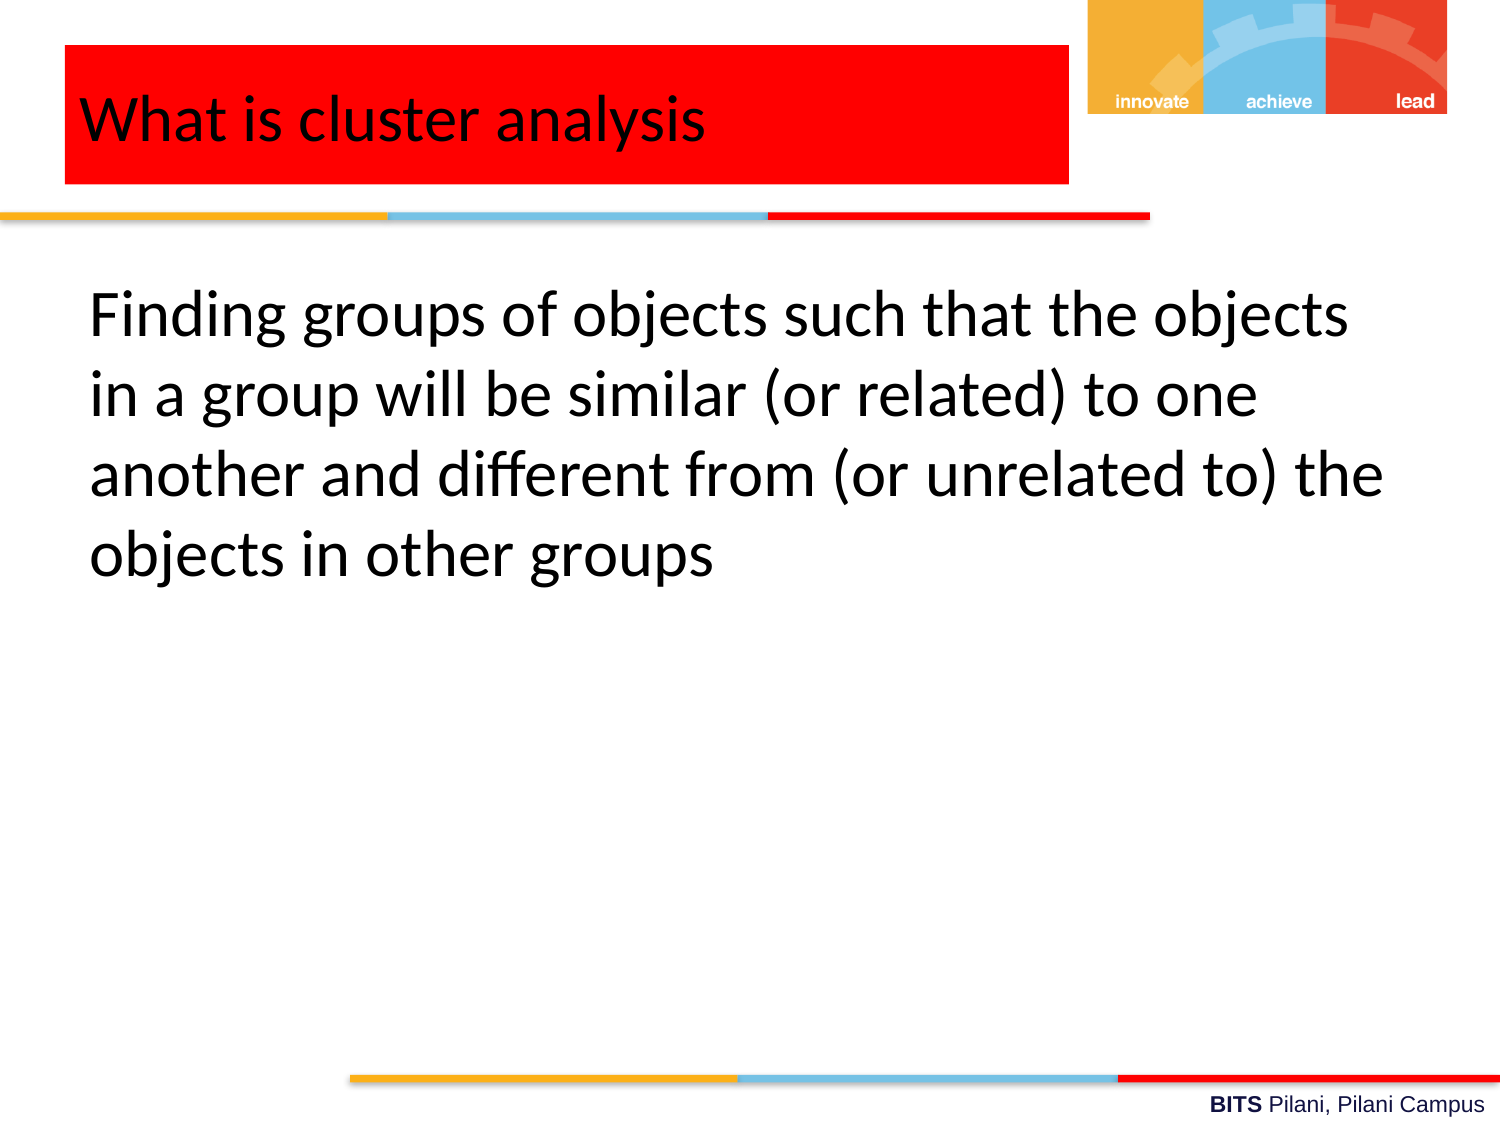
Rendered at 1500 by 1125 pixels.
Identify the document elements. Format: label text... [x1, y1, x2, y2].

text_box Finding groups of objects such that the objects in a group will be similar (or related) to one another and different from (or unrelated to) the objects in other groups [75, 262, 1425, 1005]
picture [1087, 0, 1448, 114]
text_box What is cluster analysis [64, 45, 1069, 185]
